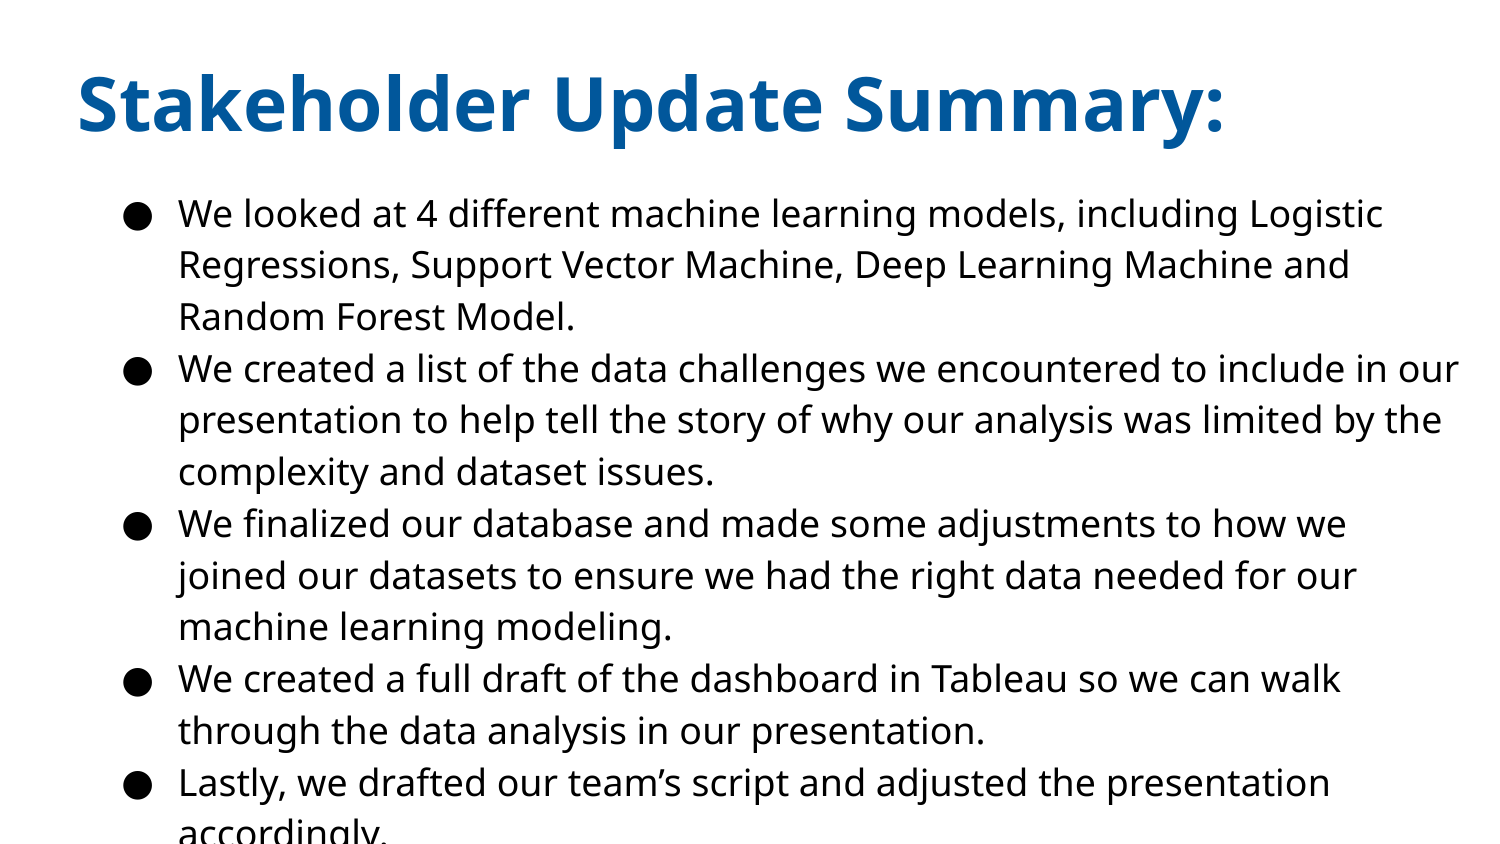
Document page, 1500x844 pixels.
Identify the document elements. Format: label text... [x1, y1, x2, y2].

title Stakeholder Update Summary: [62, 41, 1350, 180]
text_box We looked at 4 different machine learning models, including Logistic Regressions, Support Vector Machine, Deep Learning Machine and Random Forest Model. We created a list of the data challenges we encountered to include in our presentation to help tell the story of why our analysis was limited by the complexity and dataset issues. We finalized our database and made some adjustments to how we joined our datasets to ensure we had the right data needed for our machine learning modeling. We created a full draft of the dashboard in Tableau so we can walk through the data analysis in our presentation. Lastly, we drafted our team’s script and adjusted the presentation accordingly. [87, 167, 1480, 671]
